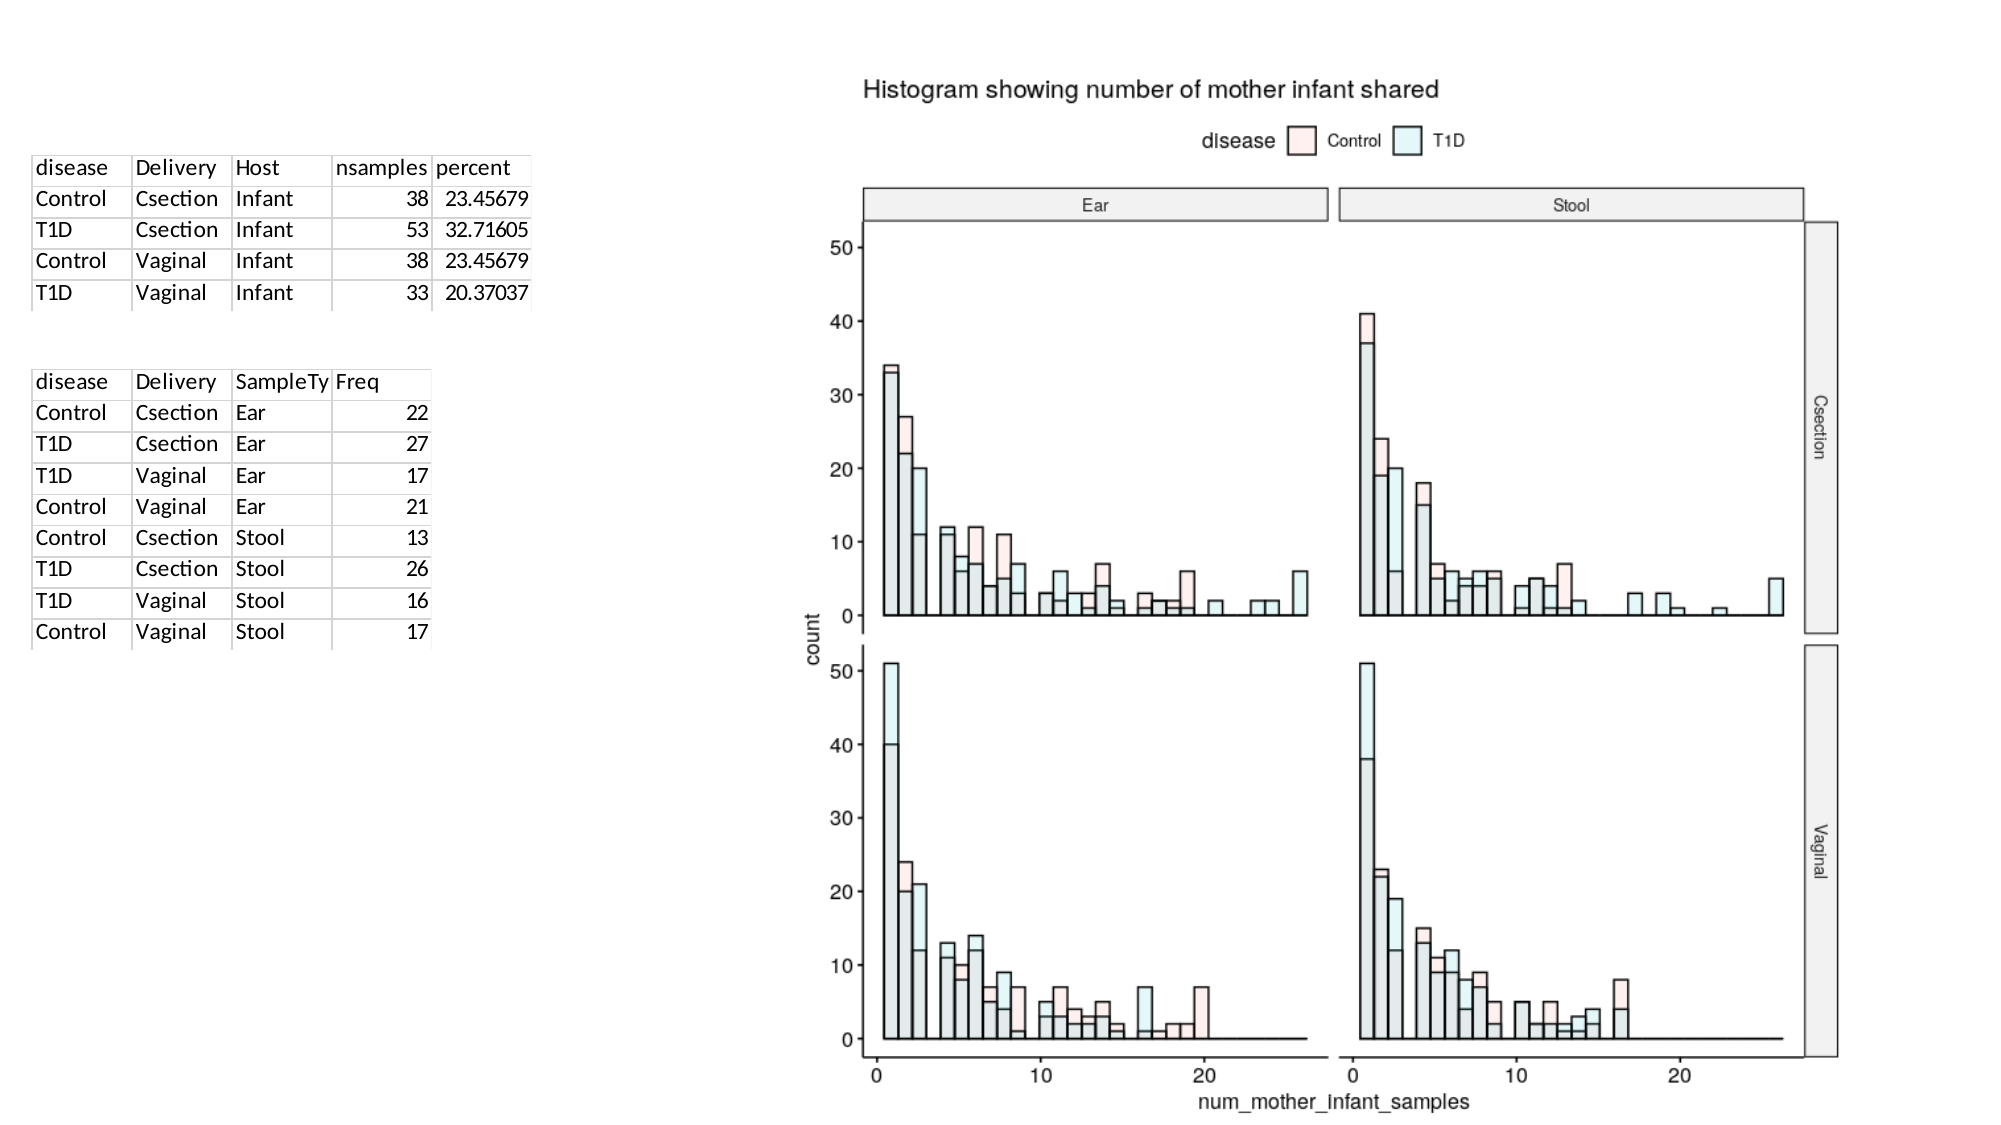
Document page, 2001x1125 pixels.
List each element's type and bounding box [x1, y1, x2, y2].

picture [793, 69, 1849, 1125]
text_box [31, 154, 533, 313]
text_box [31, 368, 433, 652]
